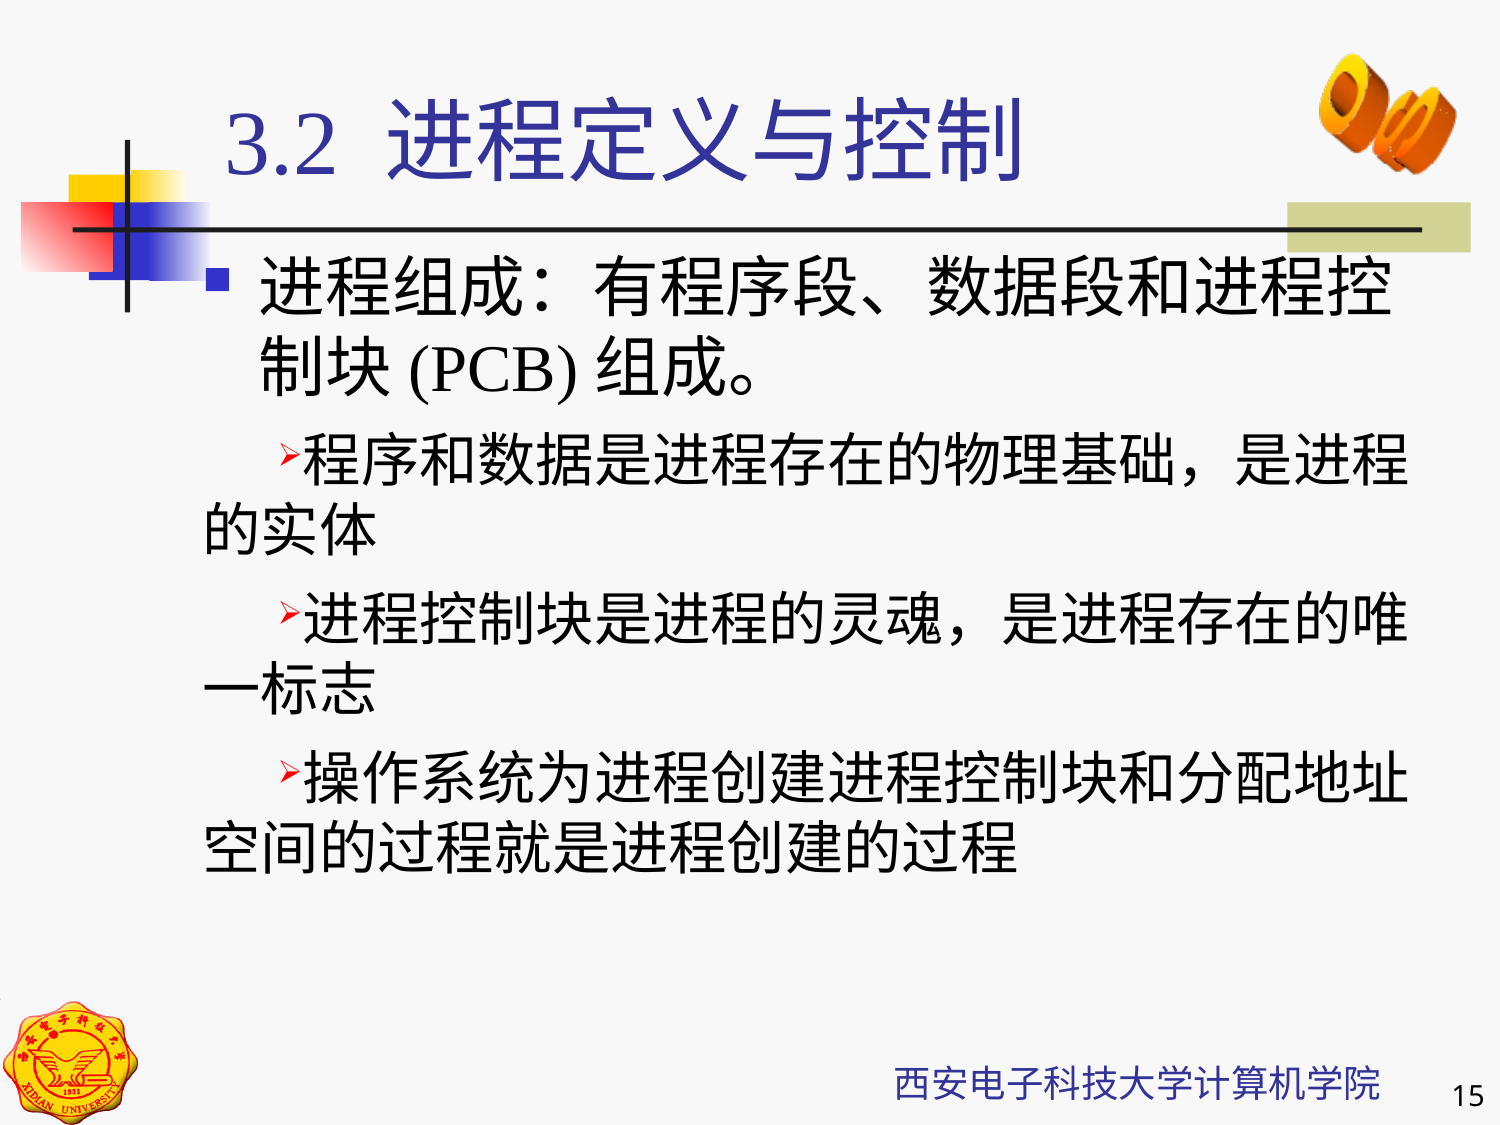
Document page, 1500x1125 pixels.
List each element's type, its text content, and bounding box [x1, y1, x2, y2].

picture [1293, 36, 1465, 75]
text_box 3.2 进程定义与控制 [209, 75, 1488, 200]
text_box 进程组成：有程序段、数据段和进程控制块(PCB)组成。 程序和数据是进程存在的物理基础，是进程的实体 进程控制块是进程的灵魂，是进程存在的唯一标志 操作系统为进程创建进程控制块和分配地址空间的过程就是进程创建的过程 [187, 237, 1463, 988]
text_box [1187, 1049, 1500, 1125]
picture [0, 998, 138, 1125]
